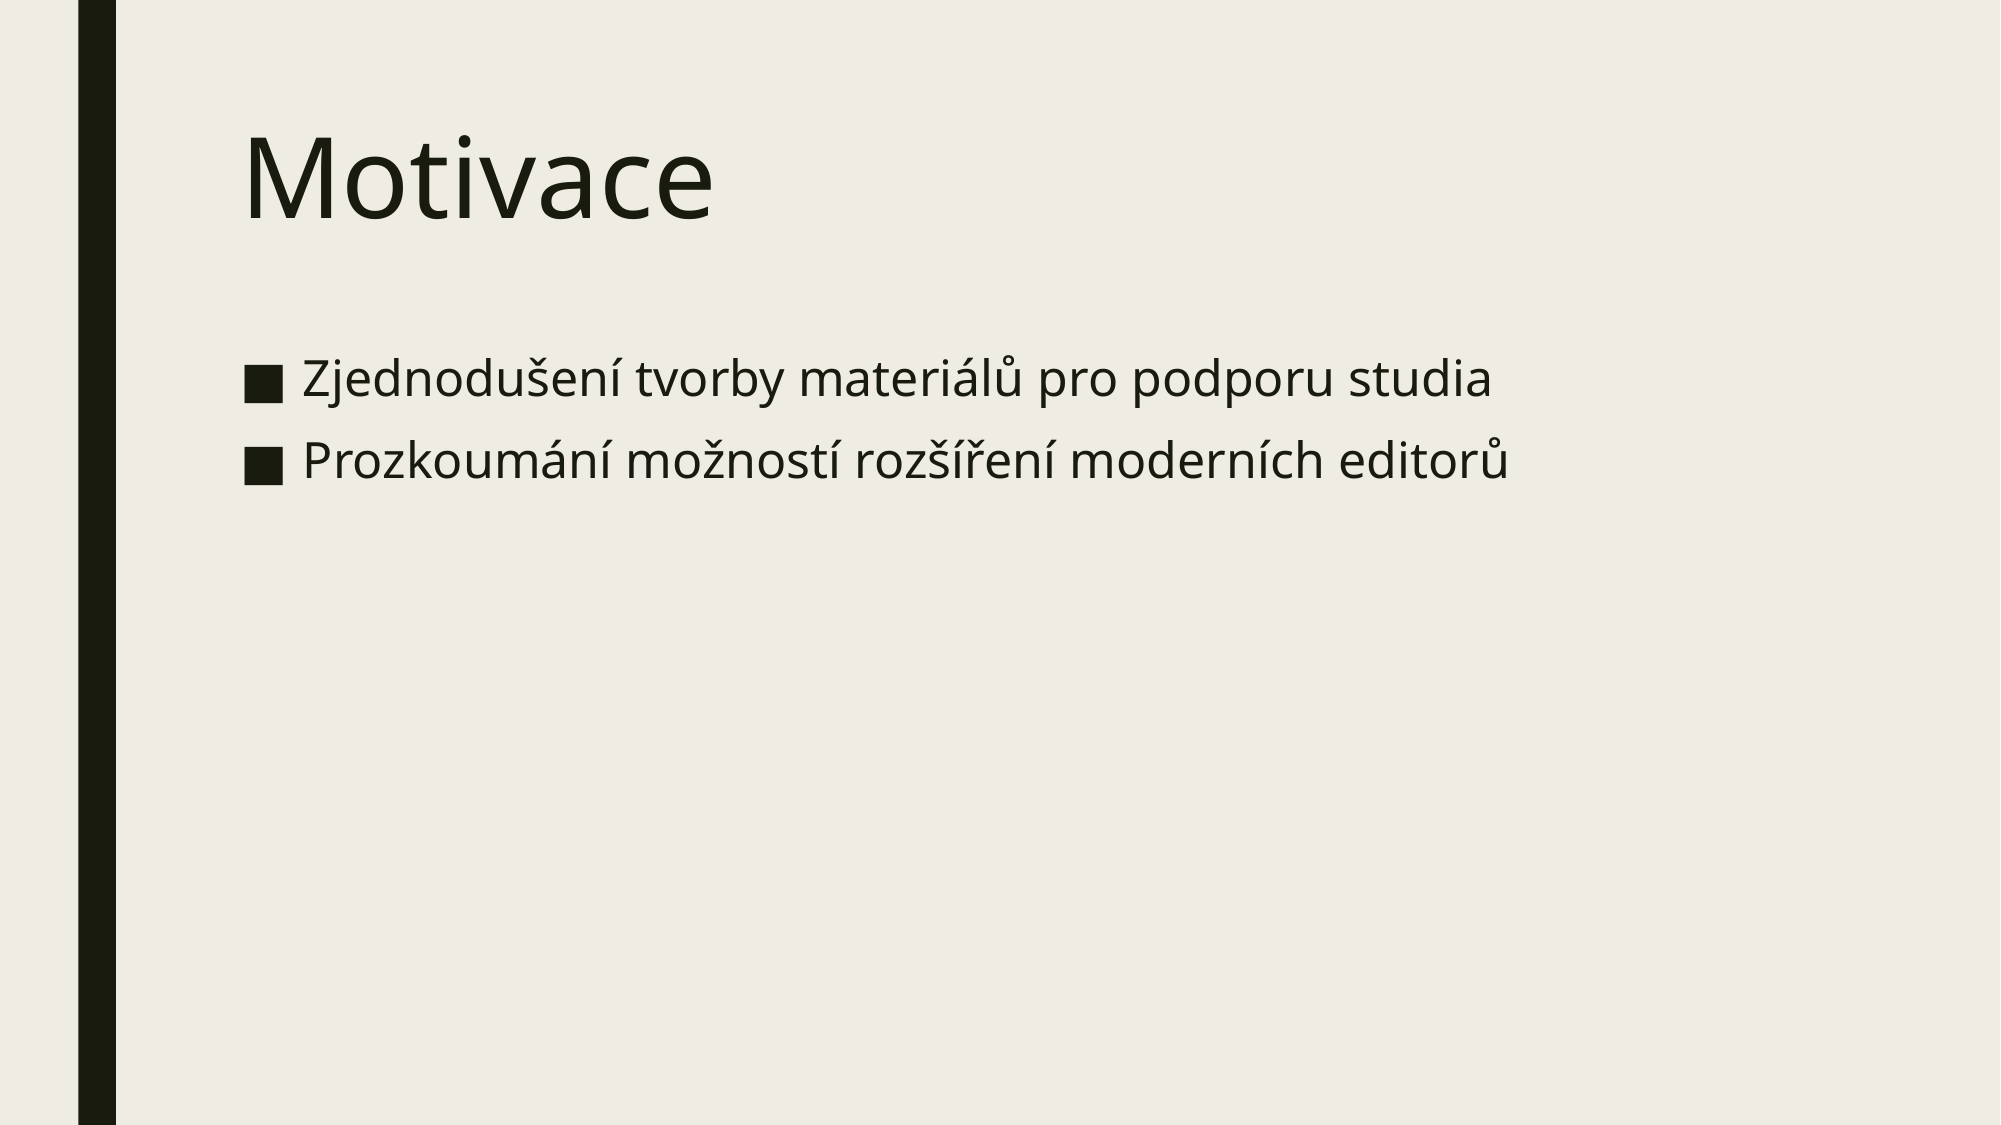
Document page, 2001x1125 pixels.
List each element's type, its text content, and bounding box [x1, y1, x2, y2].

title Motivace [225, 115, 1800, 343]
list Zjednodušení tvorby materiálů pro podporu studia Prozkoumání možností rozšíření moderních editorů [225, 343, 1800, 989]
